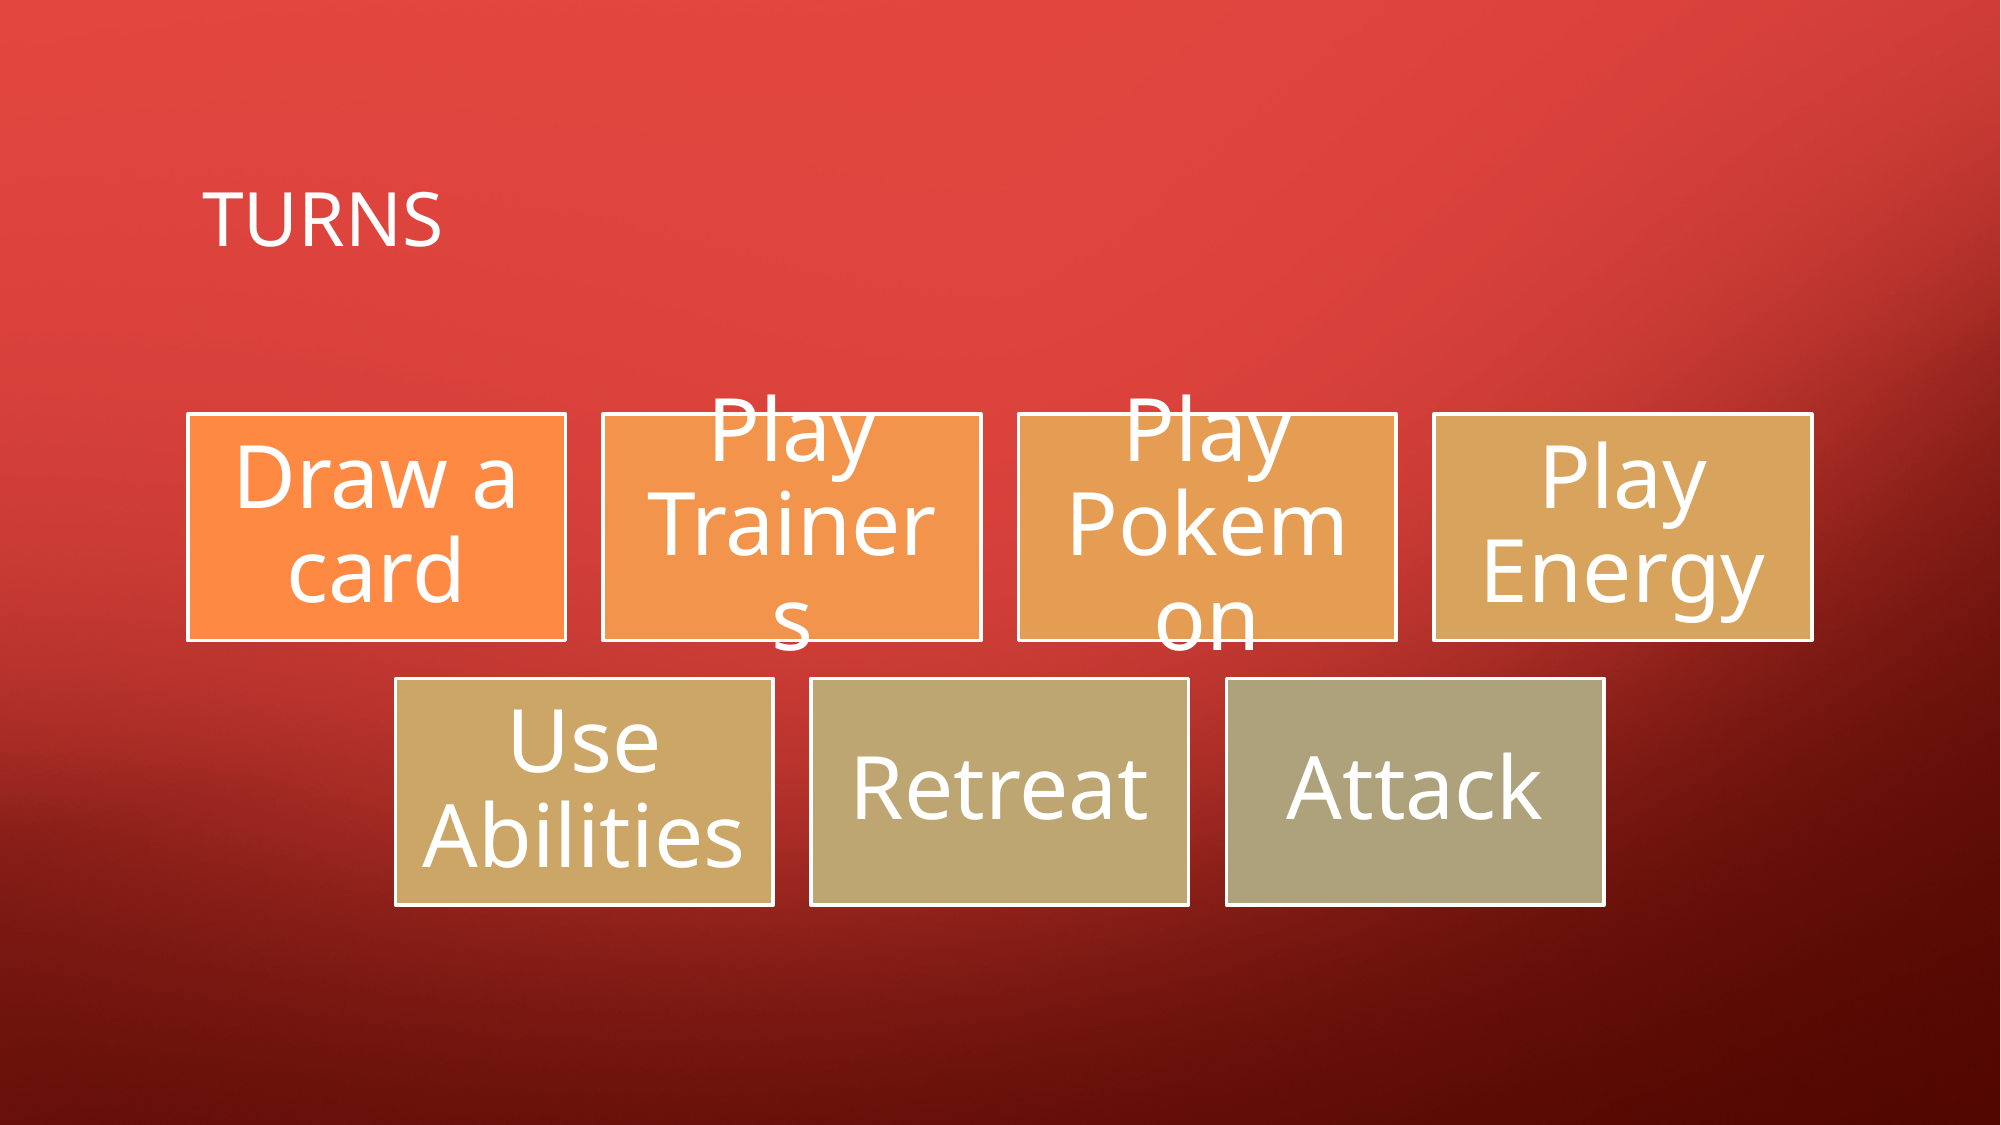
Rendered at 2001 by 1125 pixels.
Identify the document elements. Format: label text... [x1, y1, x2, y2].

text_box [0, 0, 2000, 1125]
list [186, 368, 1813, 951]
title Turns [187, 101, 1813, 344]
